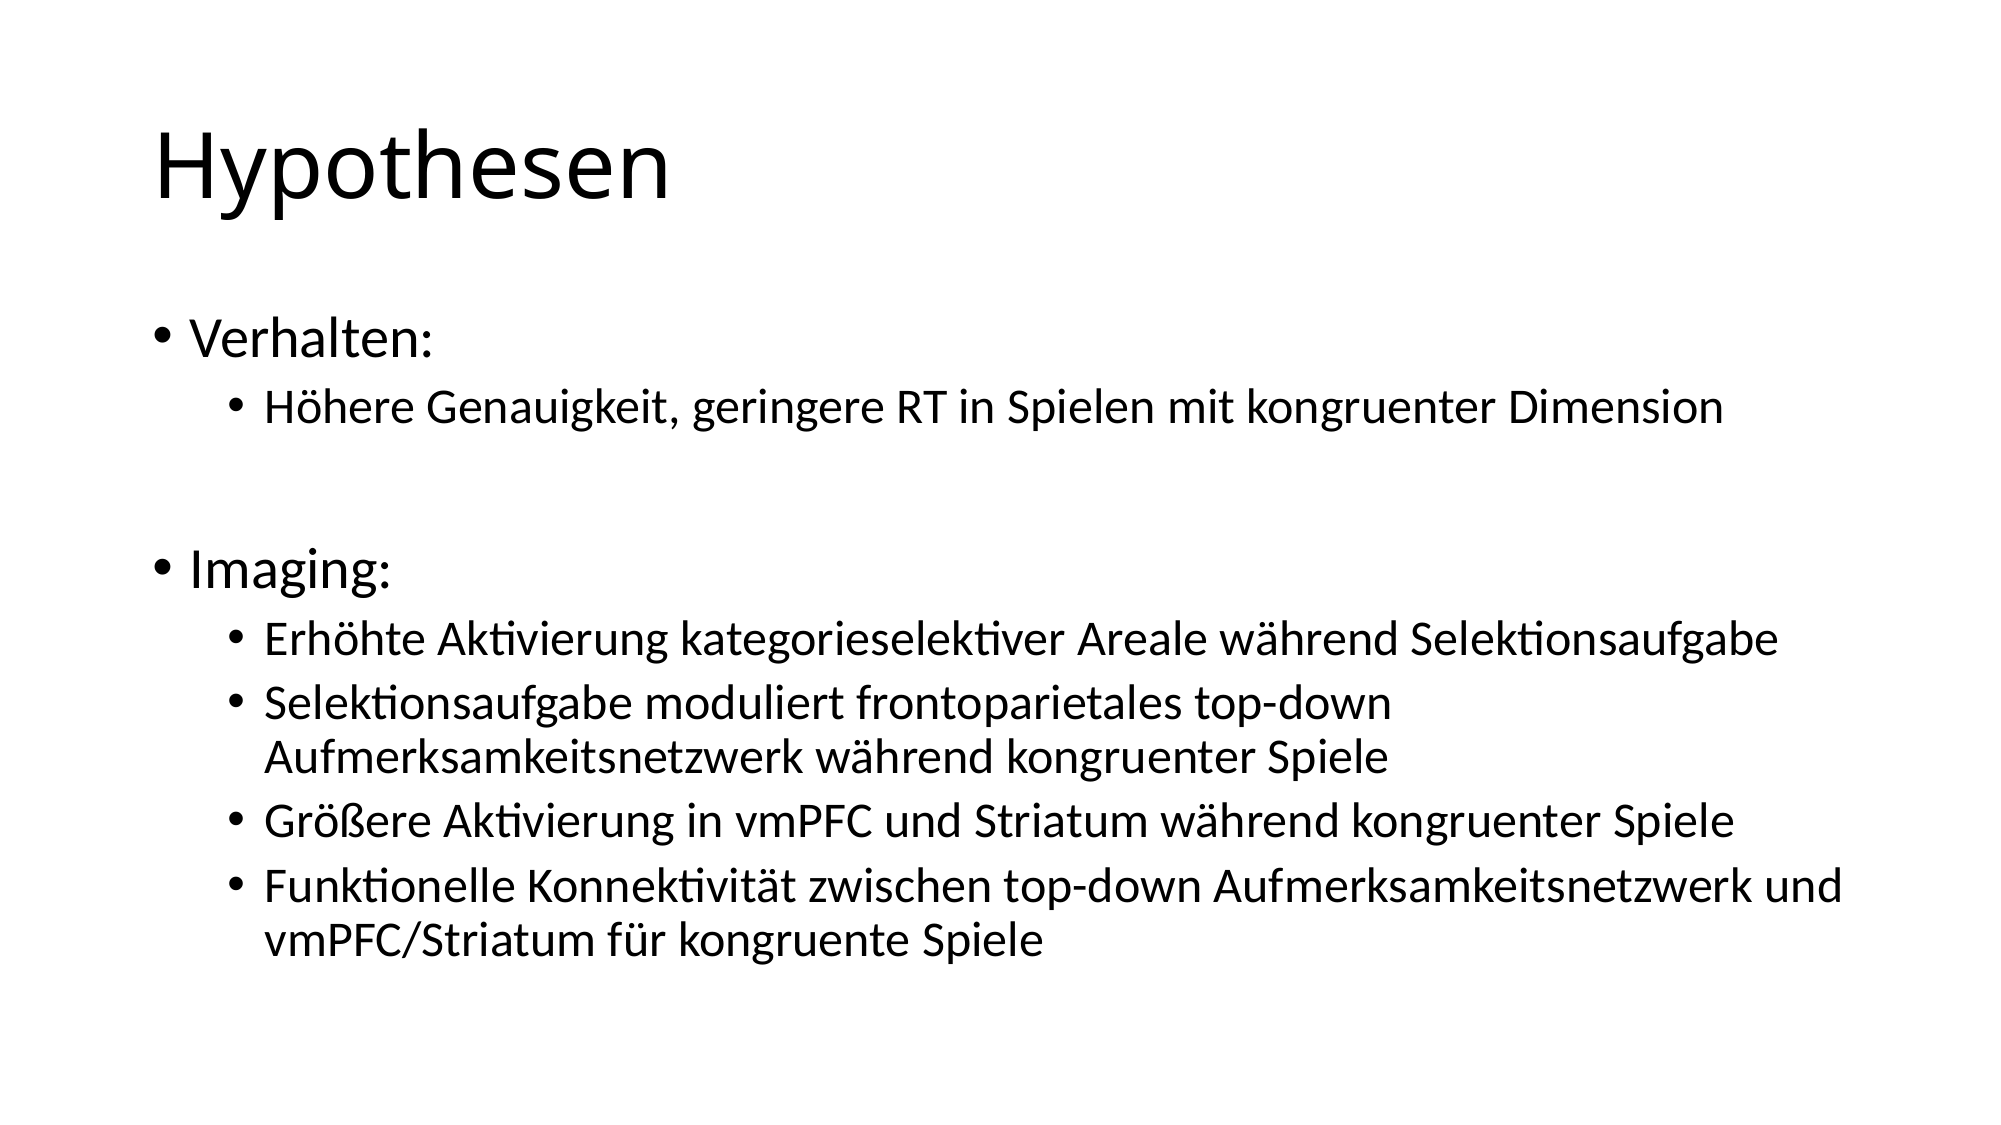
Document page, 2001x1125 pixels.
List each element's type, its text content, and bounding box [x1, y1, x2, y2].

title Hypothesen [137, 59, 1863, 278]
list Verhalten: Höhere Genauigkeit, geringere RT in Spielen mit kongruenter Dimension Imaging: Erhöhte Aktivierung kategorieselektiver Areale während Selektionsaufgabe Selektionsaufgabe moduliert frontoparietales top-down Aufmerksamkeitsnetzwerk während kongruenter Spiele Größere Aktivierung in vmPFC und Striatum während kongruenter Spiele Funktionelle Konnektivität zwischen top-down Aufmerksamkeitsnetzwerk und vmPFC/Striatum für kongruente Spiele [137, 299, 1863, 1014]
